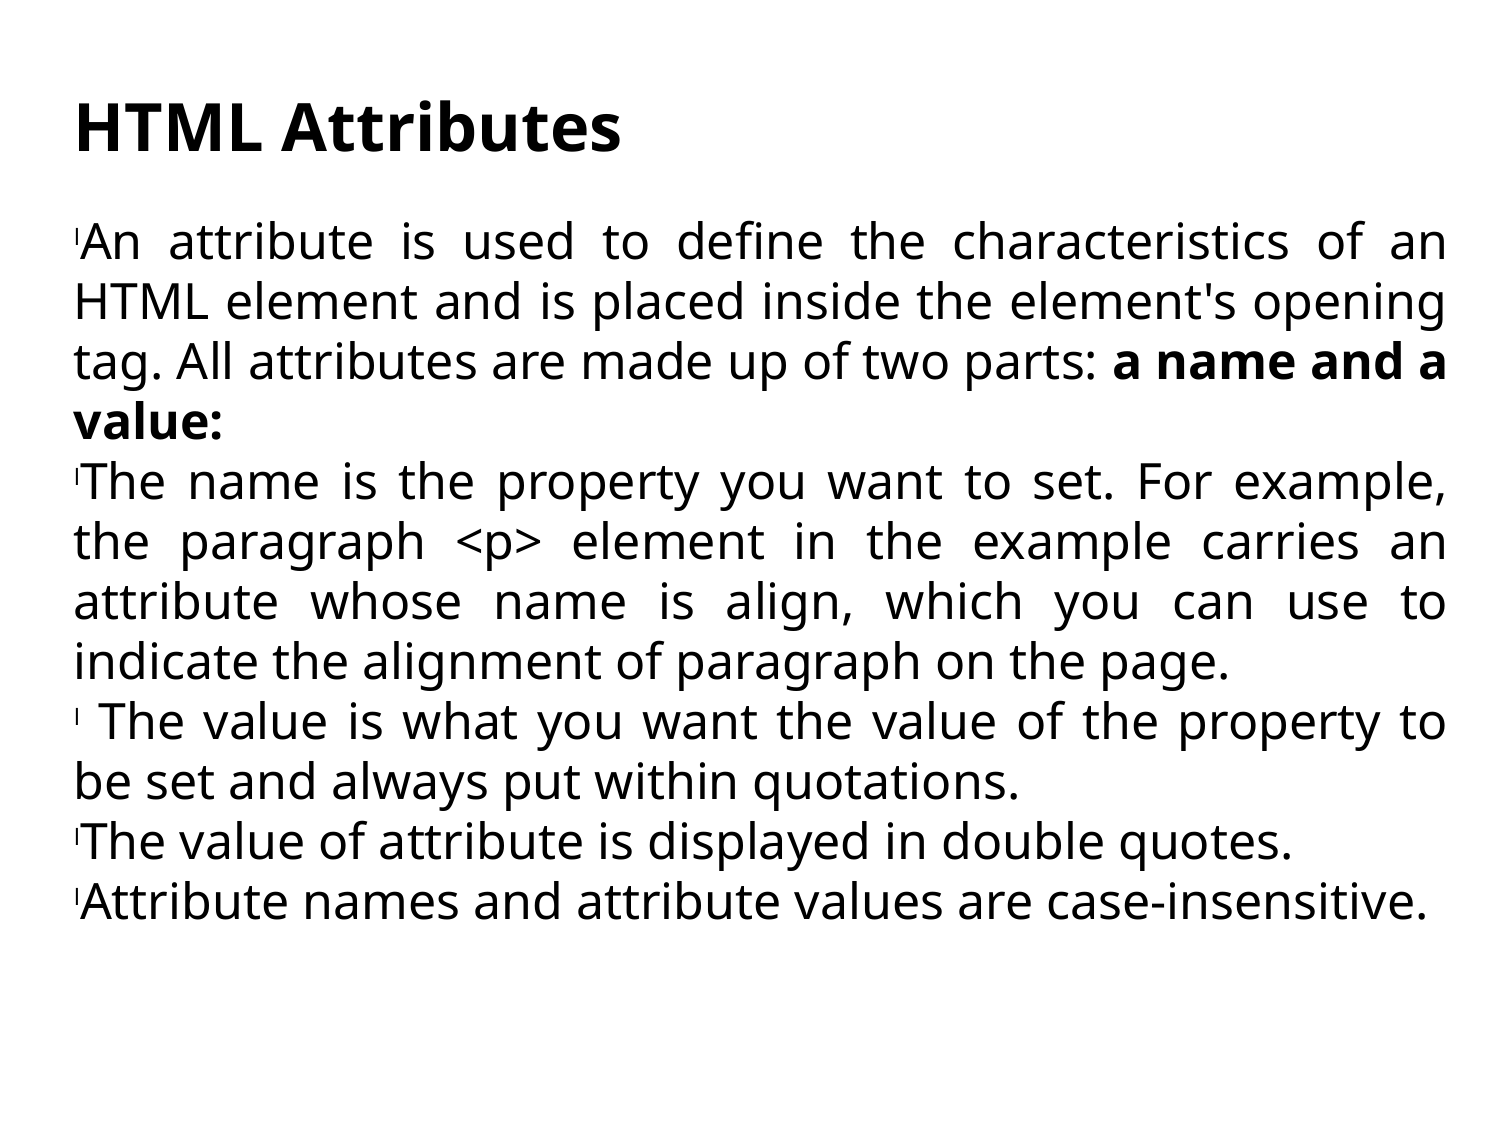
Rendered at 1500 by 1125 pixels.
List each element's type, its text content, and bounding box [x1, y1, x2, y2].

text_box HTML Attributes An attribute is used to define the characteristics of an HTML element and is placed inside the element's opening tag. All attributes are made up of two parts: a name and a value: The name is the property you want to set. For example, the paragraph <p> element in the example carries an attribute whose name is align, which you can use to indicate the alignment of paragraph on the page. The value is what you want the value of the property to be set and always put within quotations. The value of attribute is displayed in double quotes. Attribute names and attribute values are case-insensitive. [59, 77, 1464, 994]
